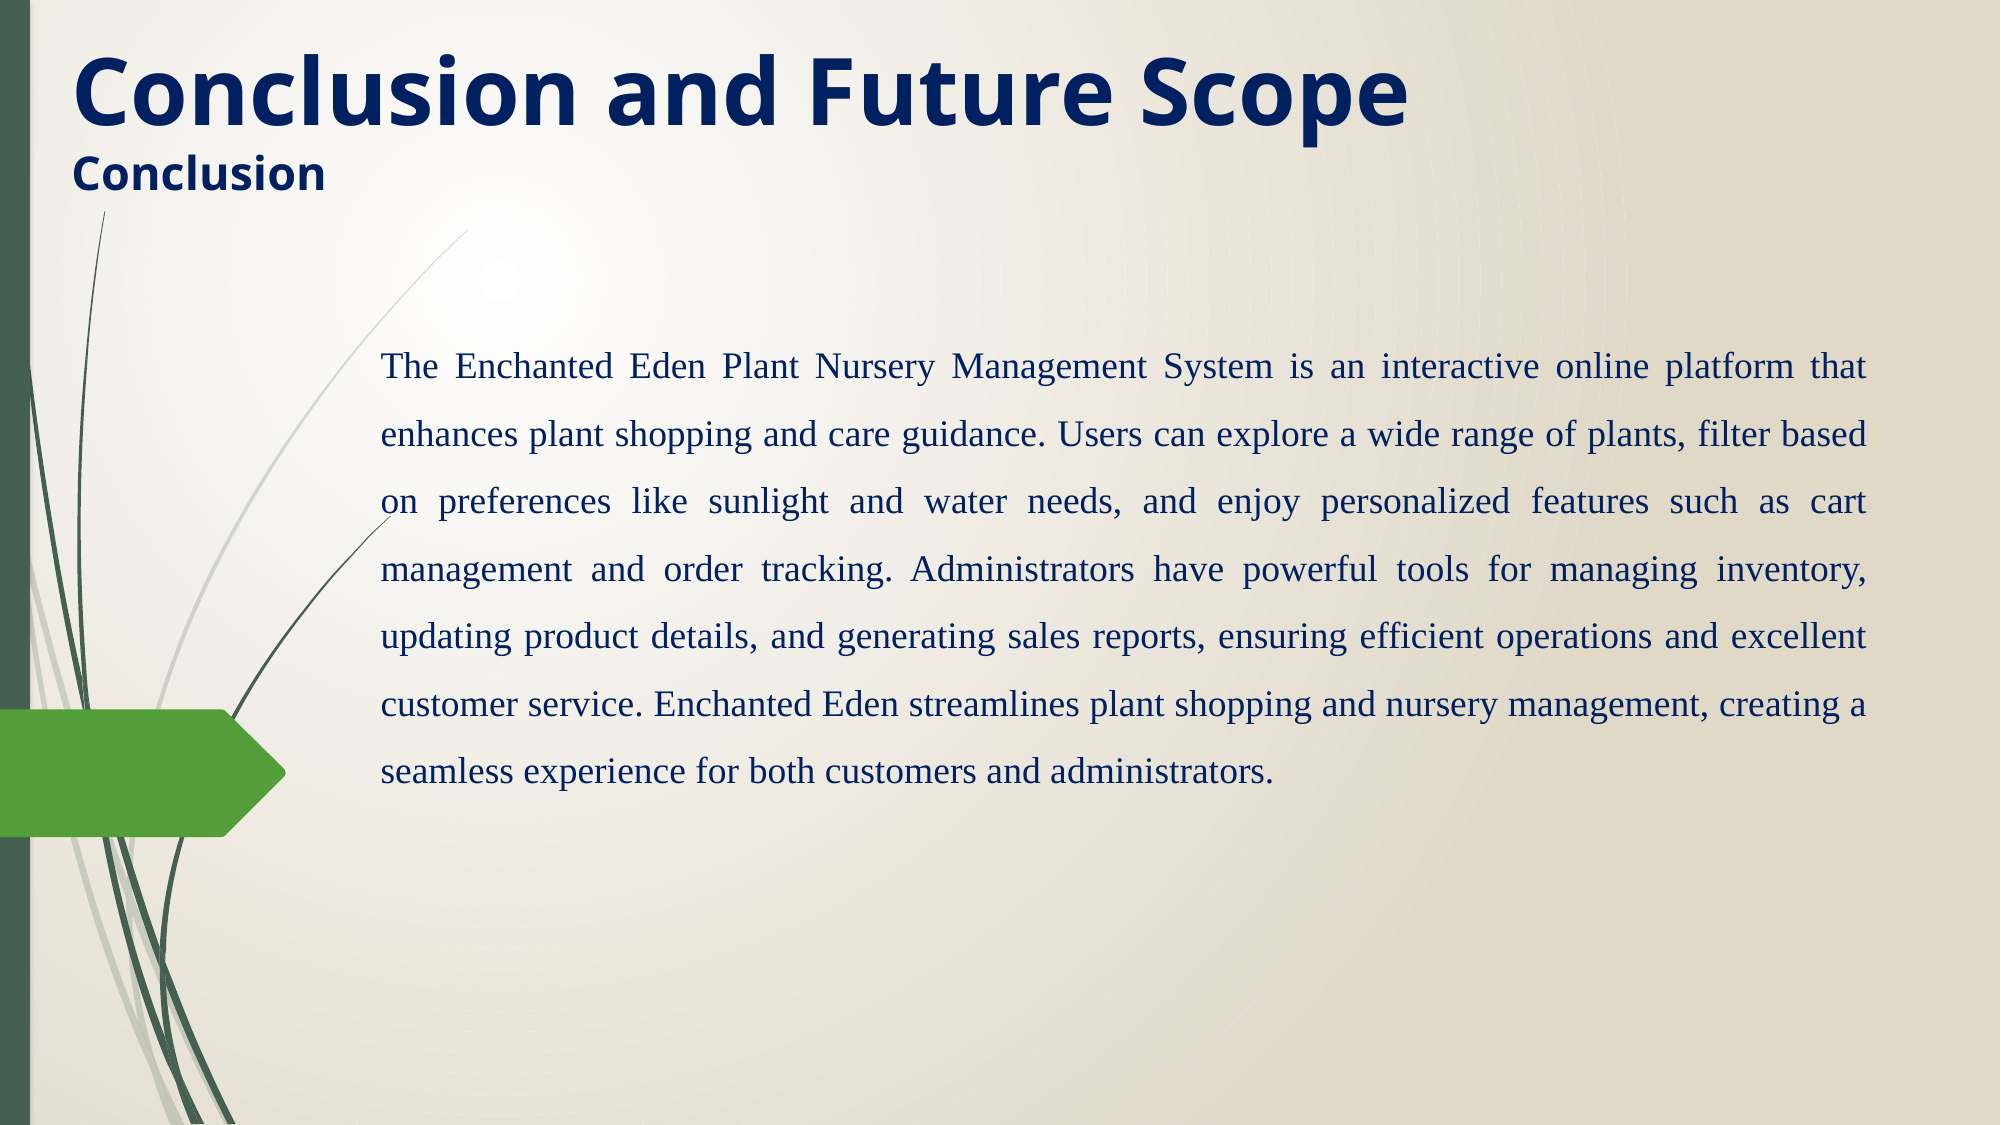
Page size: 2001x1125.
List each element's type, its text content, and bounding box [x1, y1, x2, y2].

title Conclusion and Future Scope Conclusion [56, 22, 1888, 208]
subtitle The Enchanted Eden Plant Nursery Management System is an interactive online platform that enhances plant shopping and care guidance. Users can explore a wide range of plants, filter based on preferences like sunlight and water needs, and enjoy personalized features such as cart management and order tracking. Administrators have powerful tools for managing inventory, updating product details, and generating sales reports, ensuring efficient operations and excellent customer service. Enchanted Eden streamlines plant shopping and nursery management, creating a seamless experience for both customers and administrators. [266, 311, 1888, 969]
